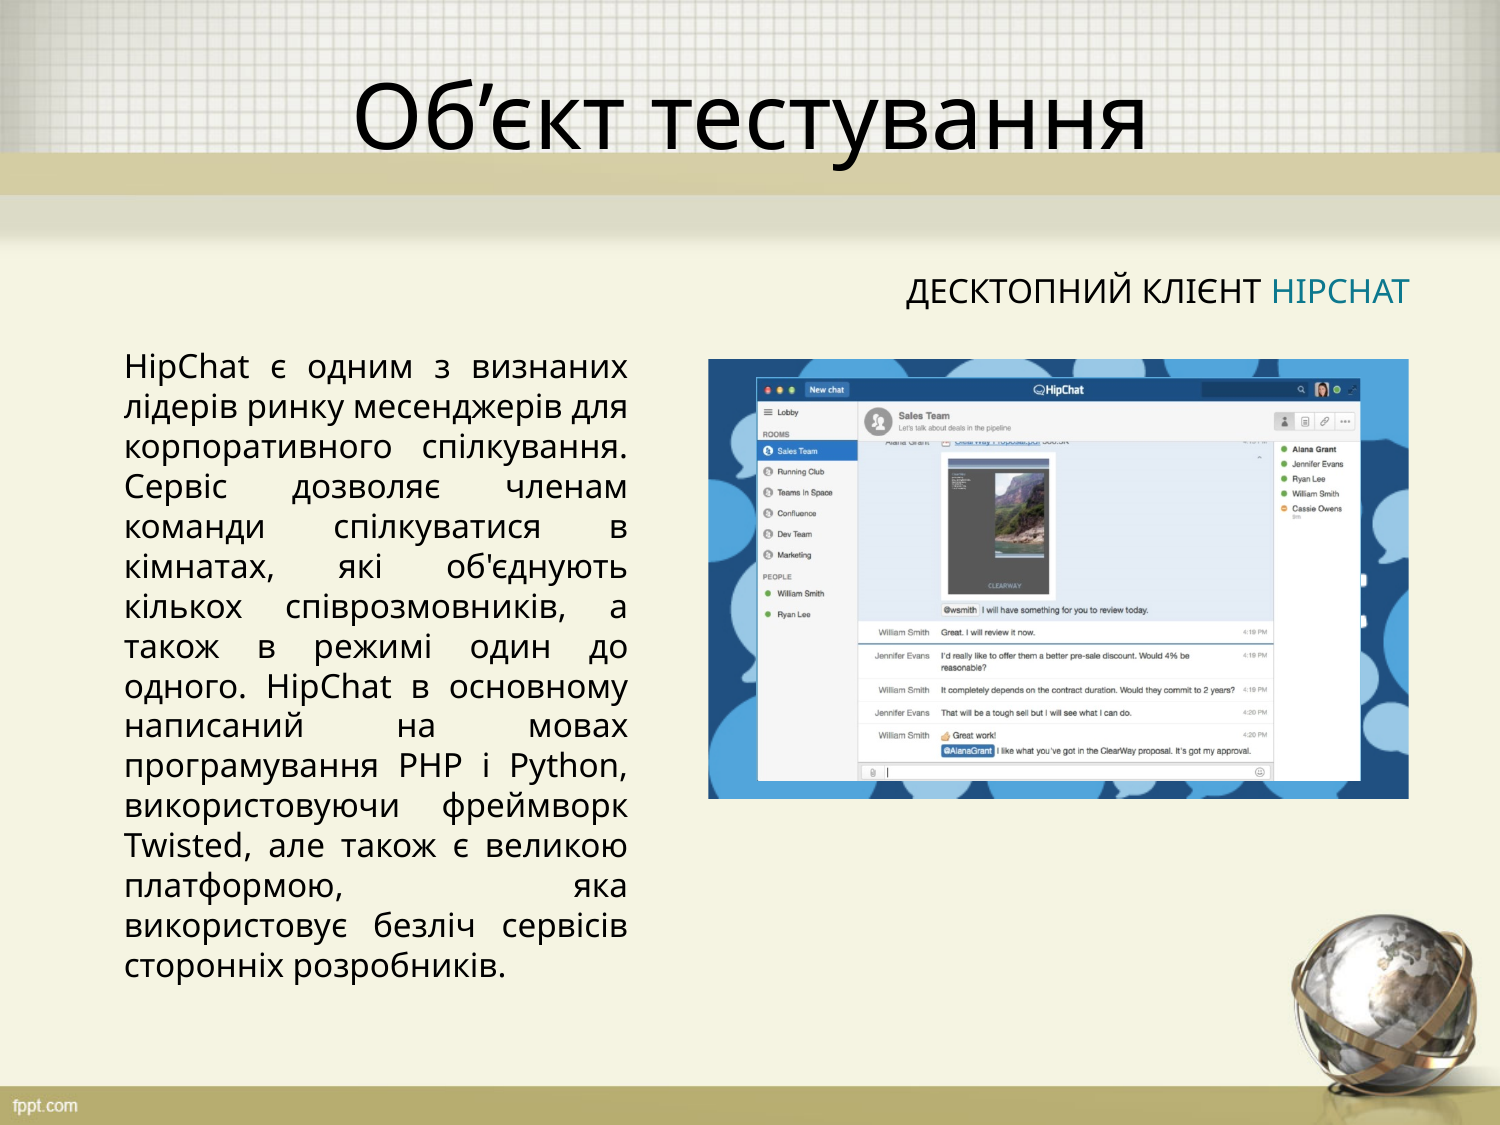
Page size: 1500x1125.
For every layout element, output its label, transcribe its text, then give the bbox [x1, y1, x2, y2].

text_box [707, 359, 1409, 799]
list ДЕСКТОПНИЙ КЛІЄНТ HIPCHAT [75, 262, 1425, 468]
picture [0, 0, 1500, 1125]
text_box HipChat є одним з визнаних лідерів ринку месенджерів для корпоративного спілкування. Сервіс дозволяє членам команди спілкуватися в кімнатах, які об'єднують кількох співрозмовників, а також в режимі один до одного. HipChat в основному написаний на мовах програмування PHP і Python, використовуючи фреймворк Twisted, але також є великою платформою, яка використовує безліч сервісів сторонніх розробників. [76, 337, 644, 1032]
title Об’єкт тестування [76, 19, 1427, 207]
